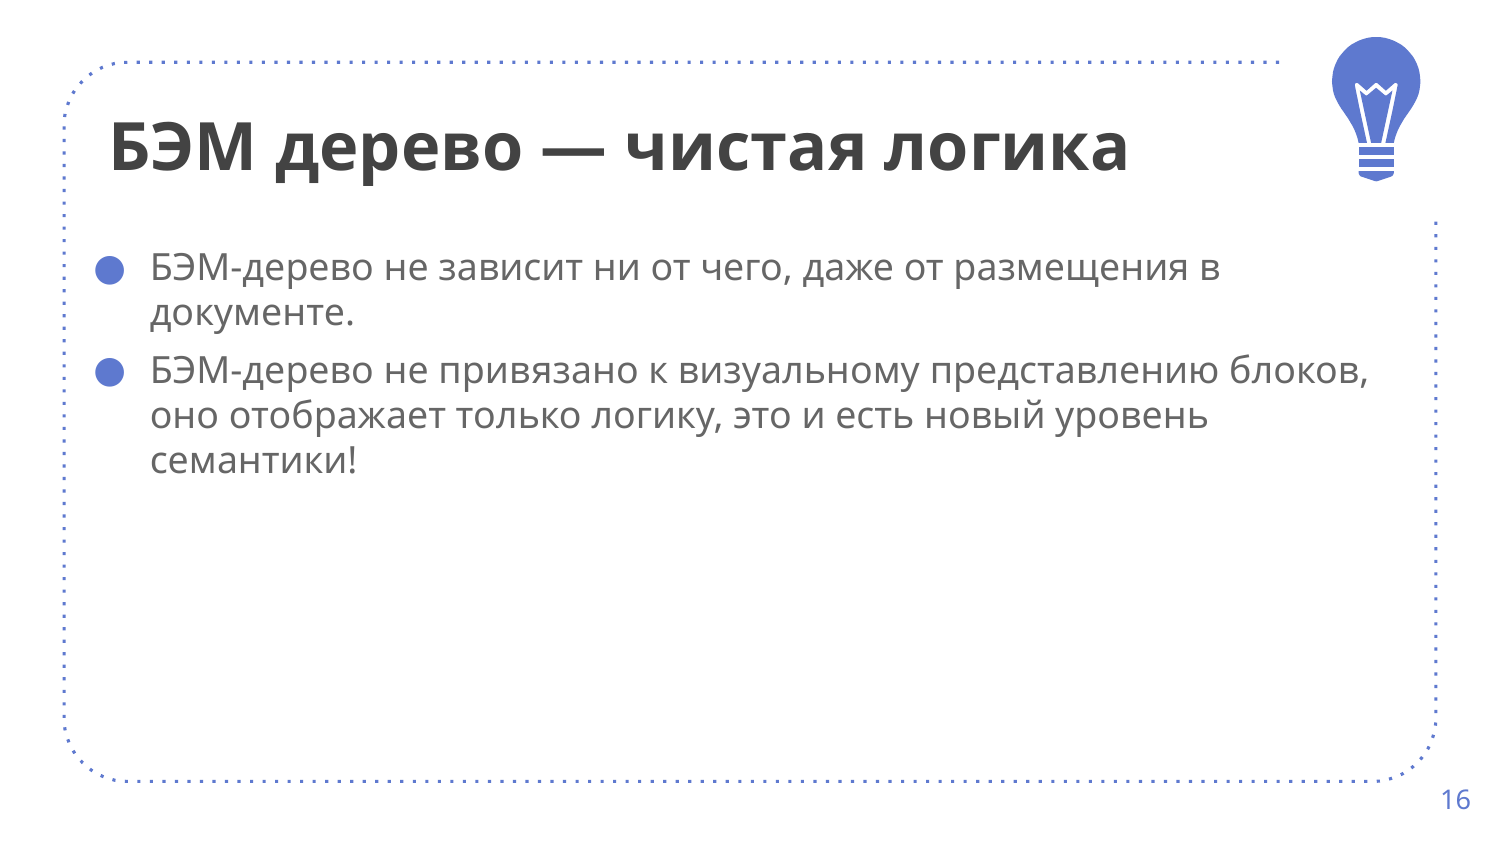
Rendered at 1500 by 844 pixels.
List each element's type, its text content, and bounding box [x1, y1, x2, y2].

title БЭМ дерево — чистая логика [93, 88, 1359, 201]
slide_number 16 [1411, 753, 1500, 844]
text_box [1331, 36, 1421, 182]
list БЭМ-дерево не зависит ни от чего, даже от размещения в документе. БЭМ-дерево не привязано к визуальному представлению блоков, оно отображает только логику, это и есть новый уровень семантики! [59, 228, 1394, 474]
